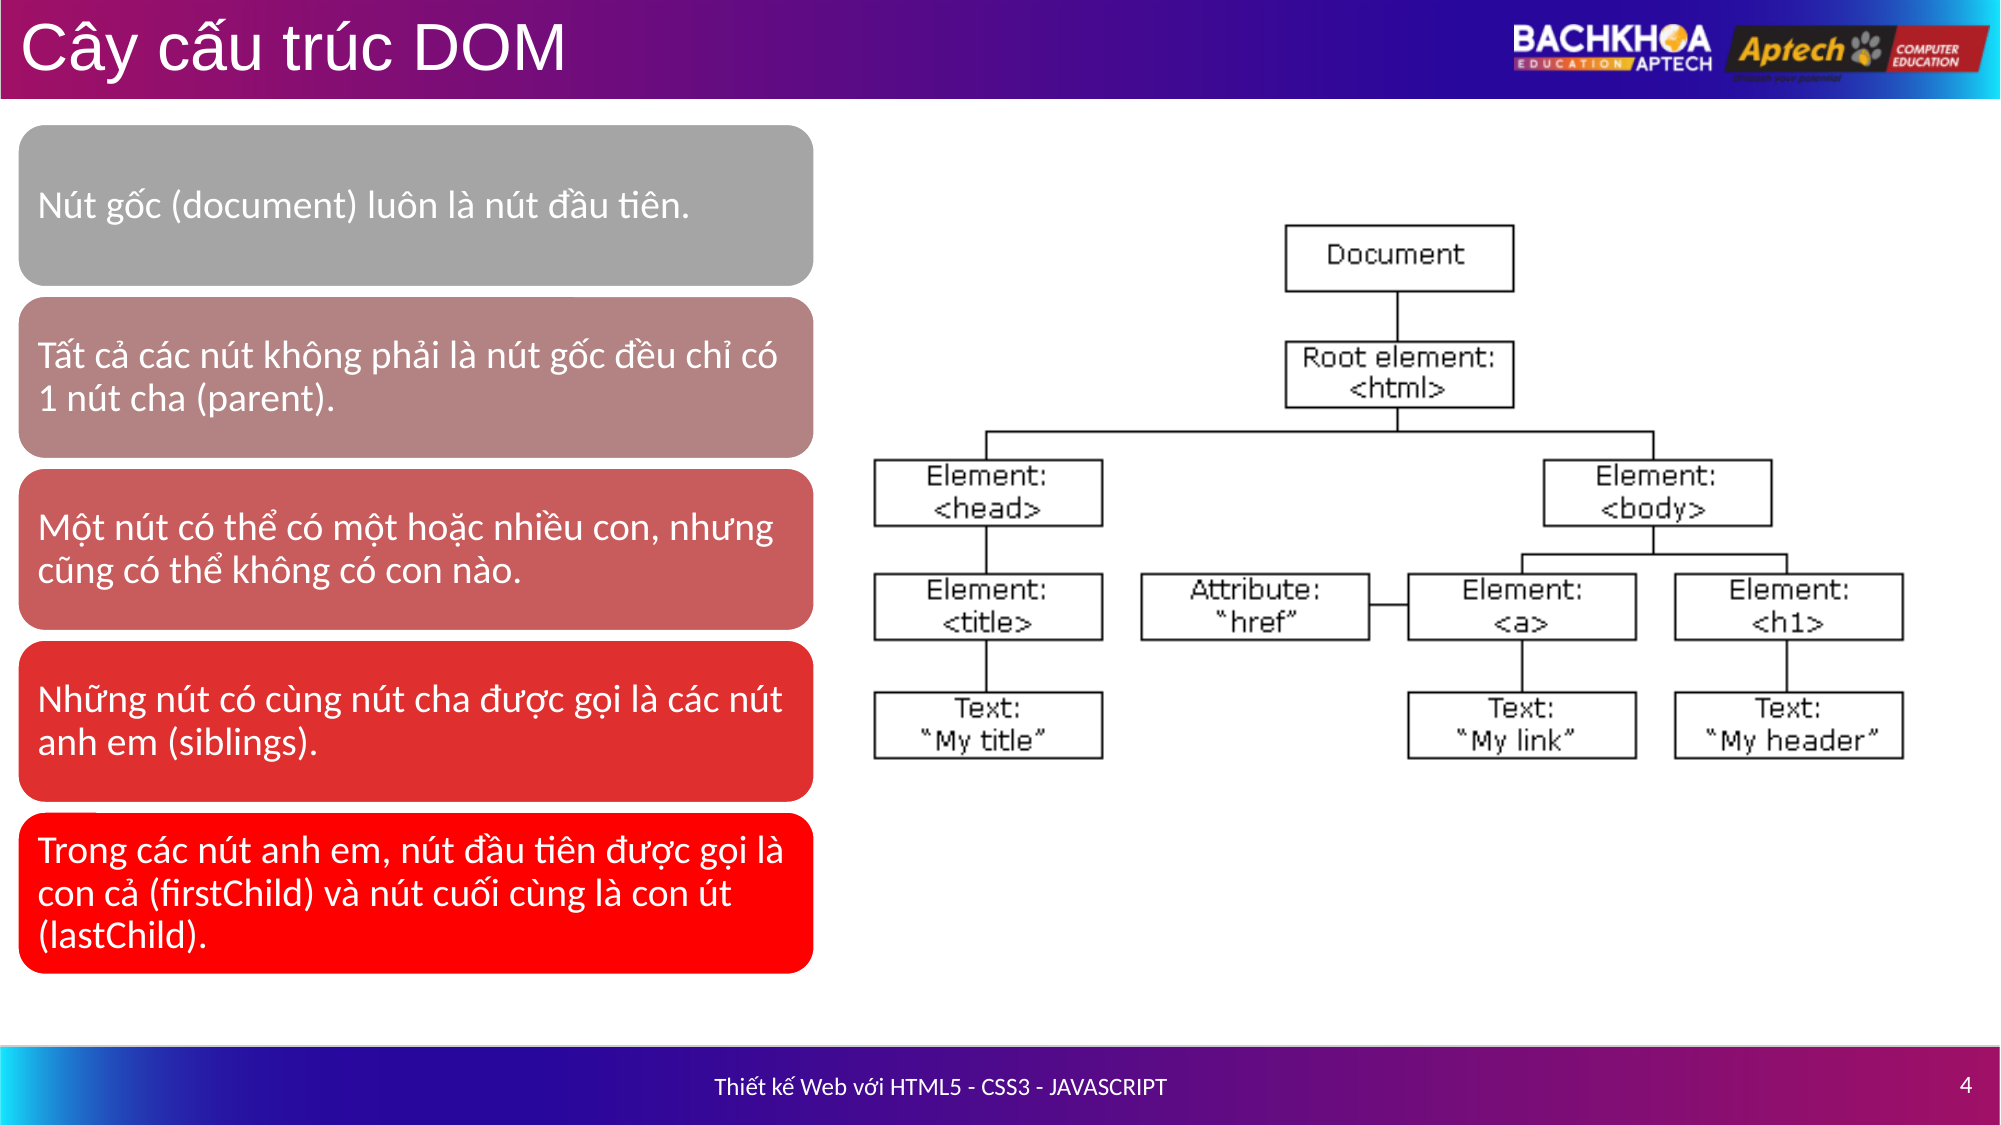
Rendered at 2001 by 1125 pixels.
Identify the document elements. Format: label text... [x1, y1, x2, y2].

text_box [17, 123, 815, 975]
title Cây cấu trúc DOM [4, 5, 1990, 93]
footer Thiết kế Web với HTML5 - CSS3 - JAVASCRIPT [17, 1055, 1865, 1116]
picture [858, 201, 1923, 784]
picture [0, 1045, 2000, 1125]
slide_number ‹#› [1877, 1053, 1988, 1114]
picture [0, 0, 2001, 99]
